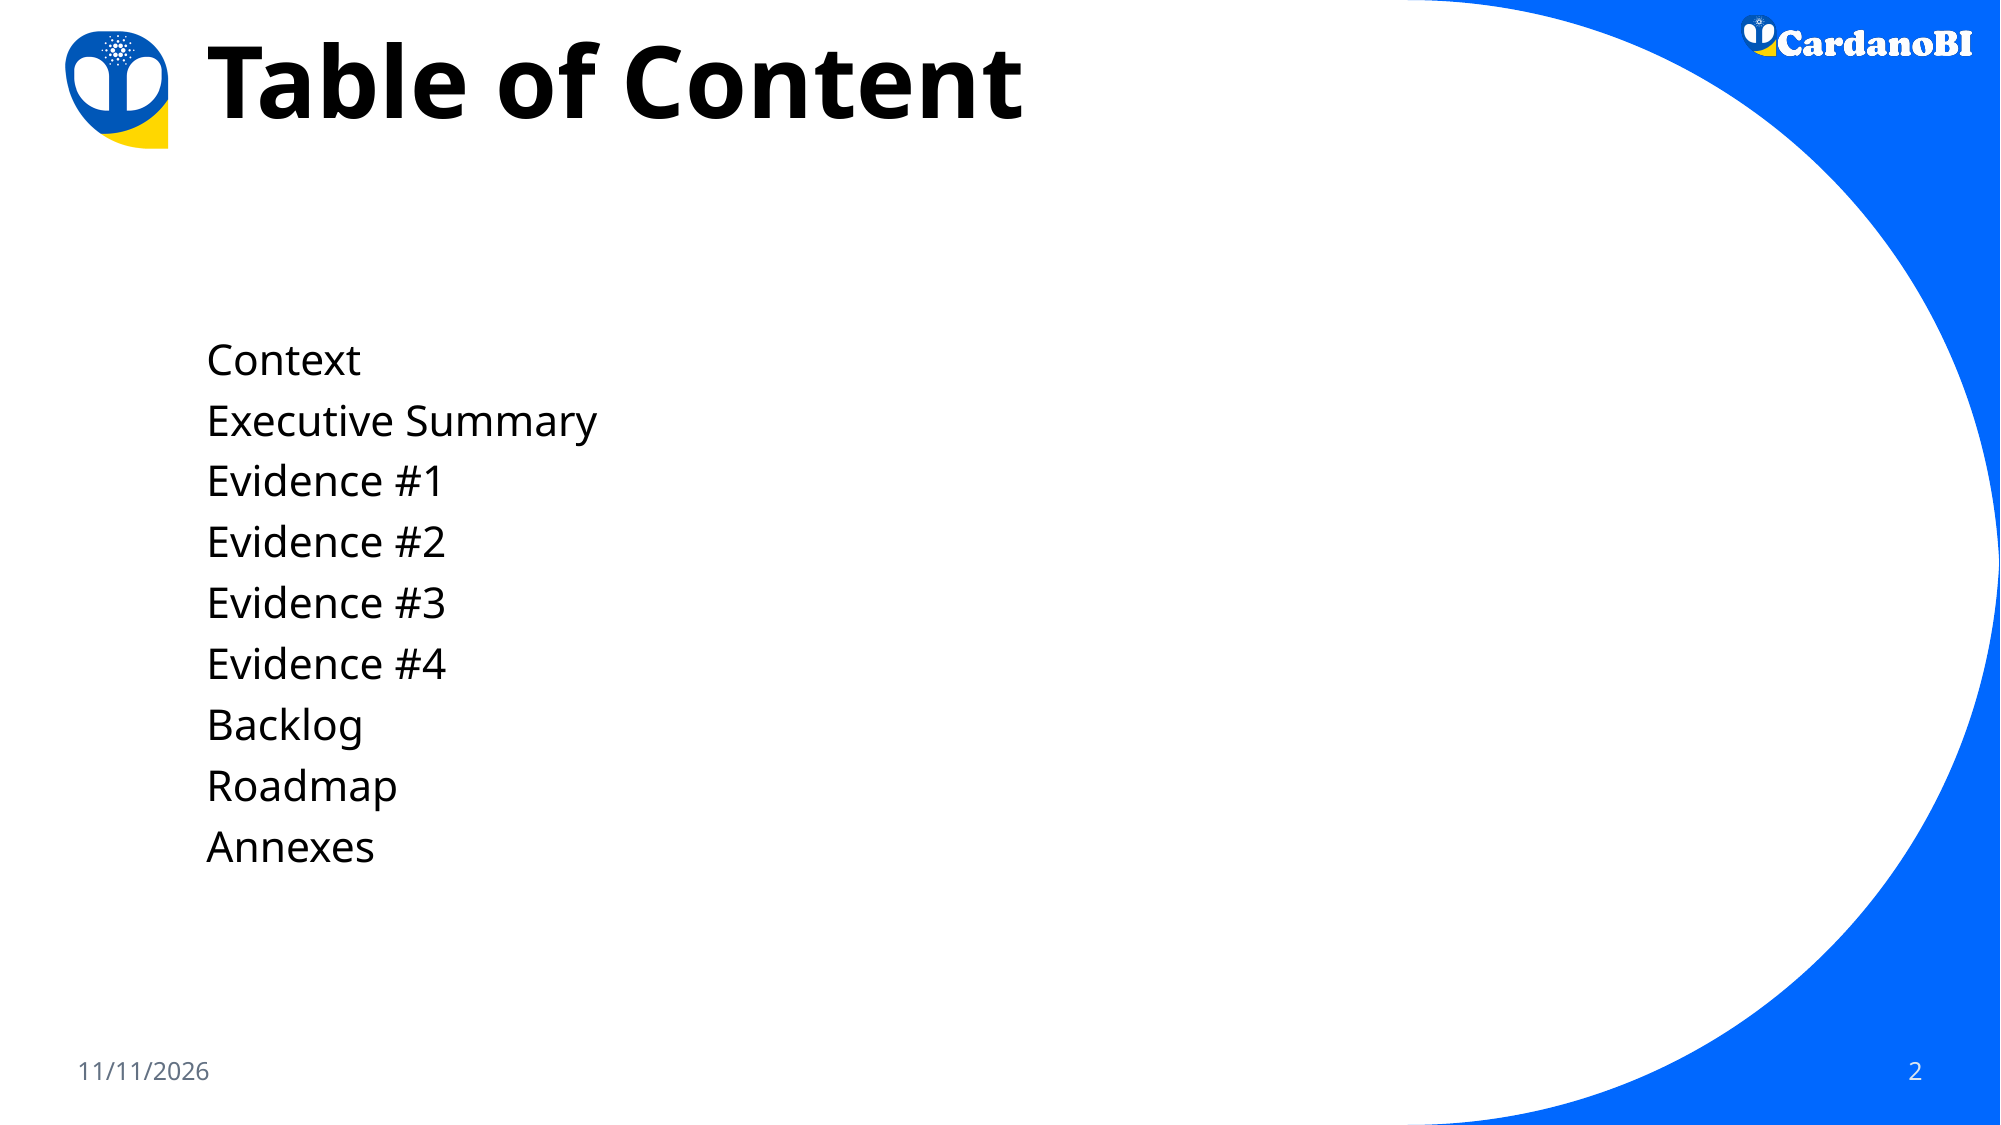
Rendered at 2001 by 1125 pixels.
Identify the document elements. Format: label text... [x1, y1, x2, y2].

list Context Executive Summary Evidence #1 Evidence #2 Evidence #3 Evidence #4 Backlog Roadmap Annexes [191, 330, 1796, 884]
picture [1741, 15, 1973, 65]
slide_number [62, 1042, 513, 1103]
picture [27, 0, 206, 190]
title Table of Content [191, 31, 1796, 148]
slide_number 2 [1665, 1042, 1938, 1103]
